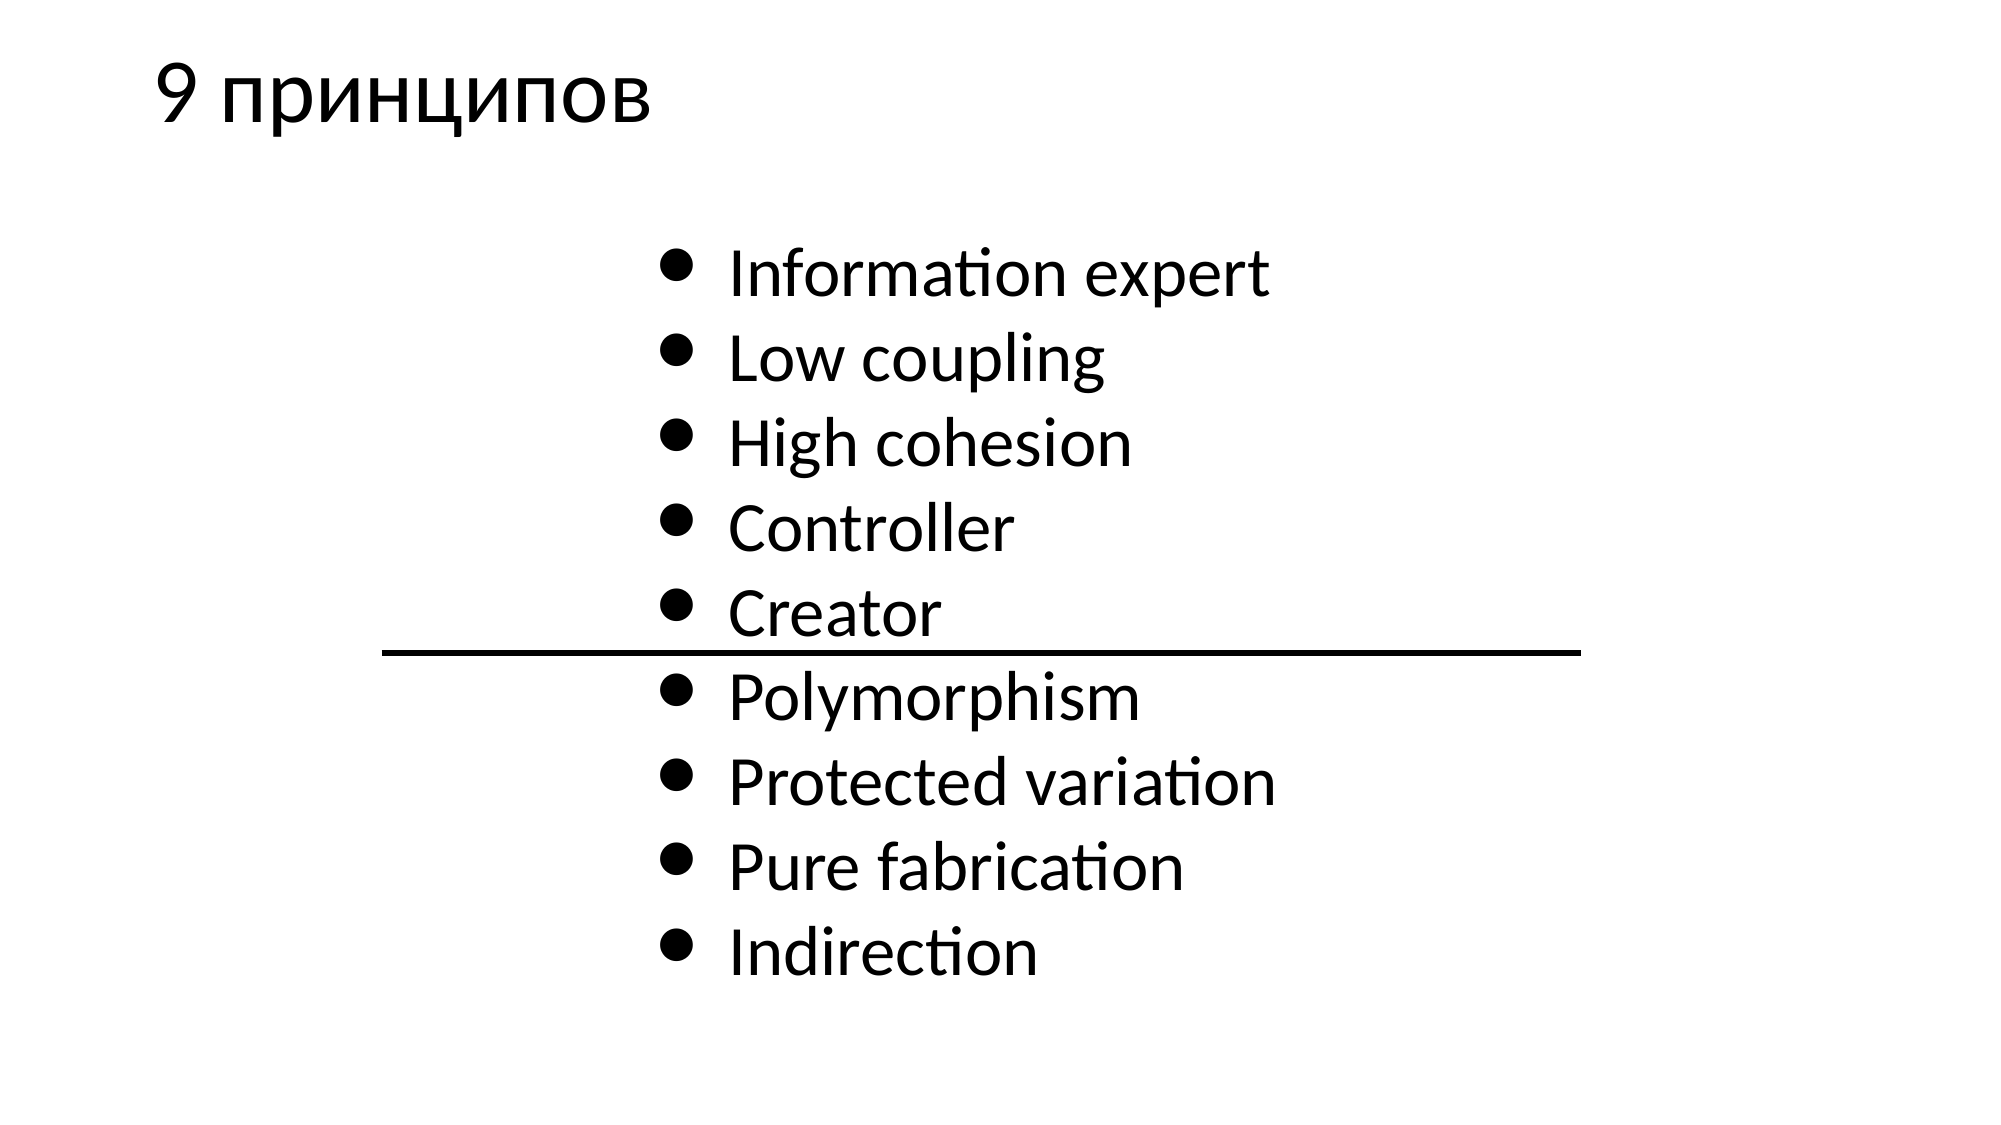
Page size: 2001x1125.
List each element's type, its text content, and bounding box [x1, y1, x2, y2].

text_box Information expert Low coupling High cohesion Controller Creator Polymorphism Protected variation Pure fabrication Indirection [638, 210, 1362, 650]
text_box 9 принципов [137, 22, 1863, 164]
text_box Information expert Low coupling High cohesion Controller Creator Polymorphism Protected variation Pure fabrication Indirection [638, 660, 1362, 1005]
